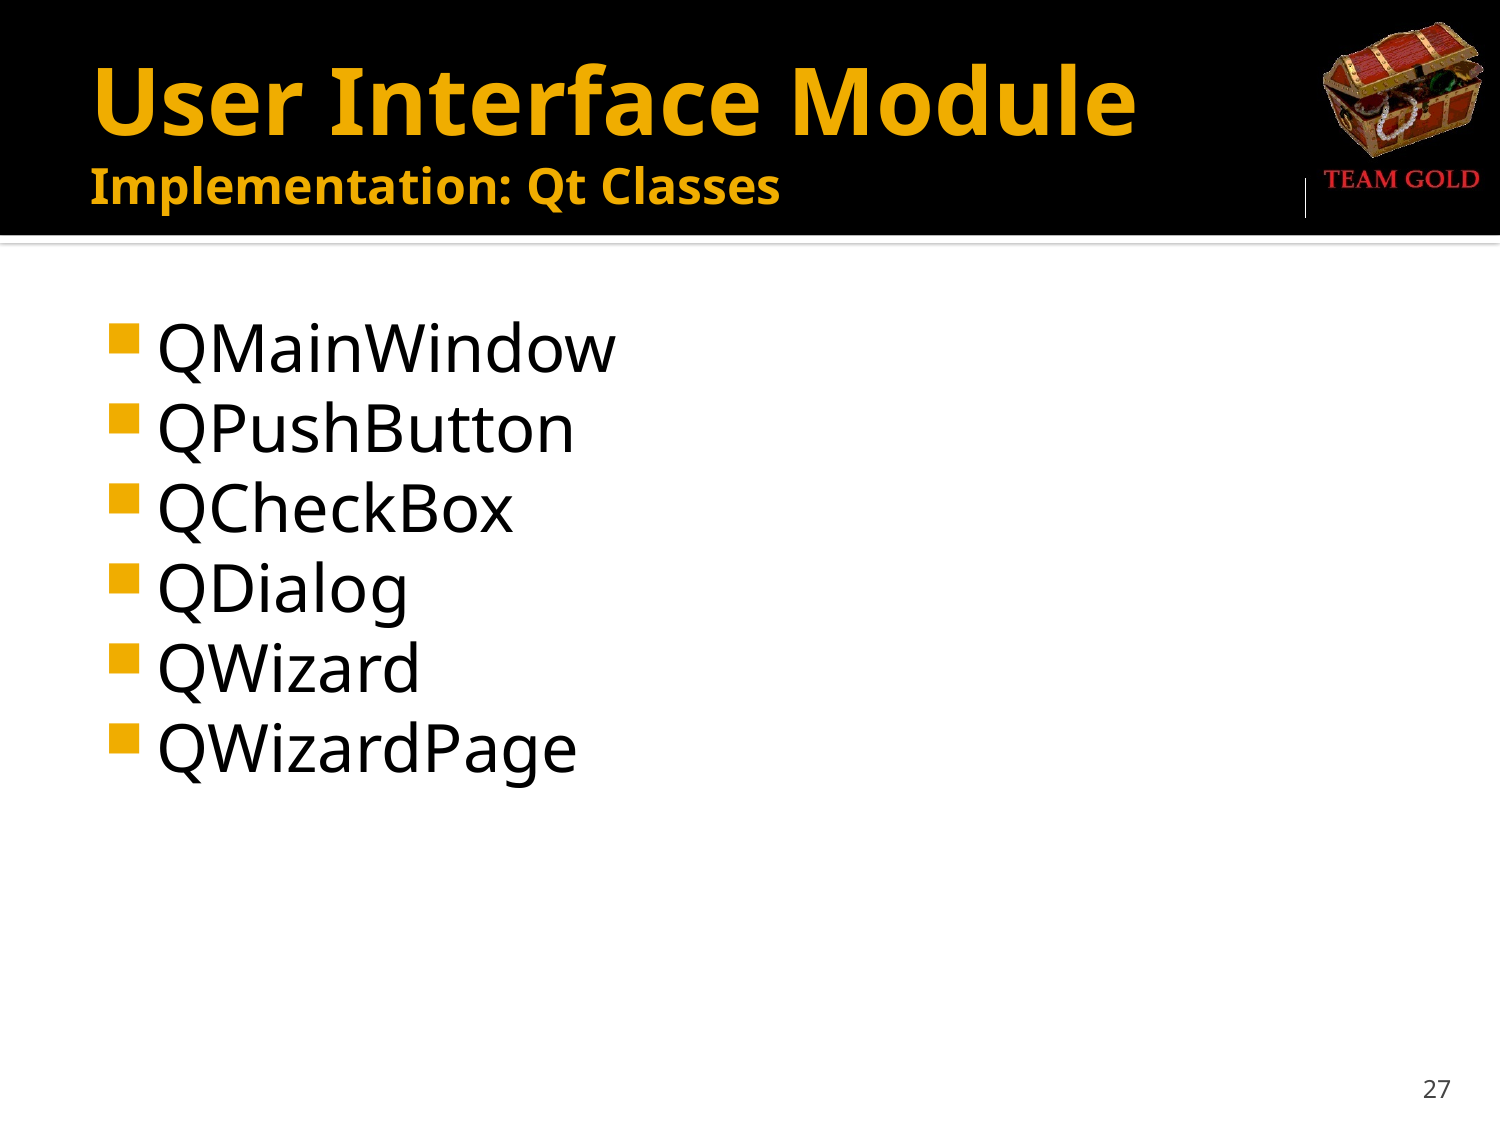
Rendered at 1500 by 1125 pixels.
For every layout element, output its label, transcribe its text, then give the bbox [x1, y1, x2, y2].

list QMainWindow QPushButton QCheckBox QDialog QWizard QWizardPage [75, 291, 1425, 1050]
picture [1305, 0, 1500, 218]
slide_number 27 [1345, 1062, 1467, 1108]
title User Interface Module Implementation: Qt Classes [75, 25, 1425, 231]
